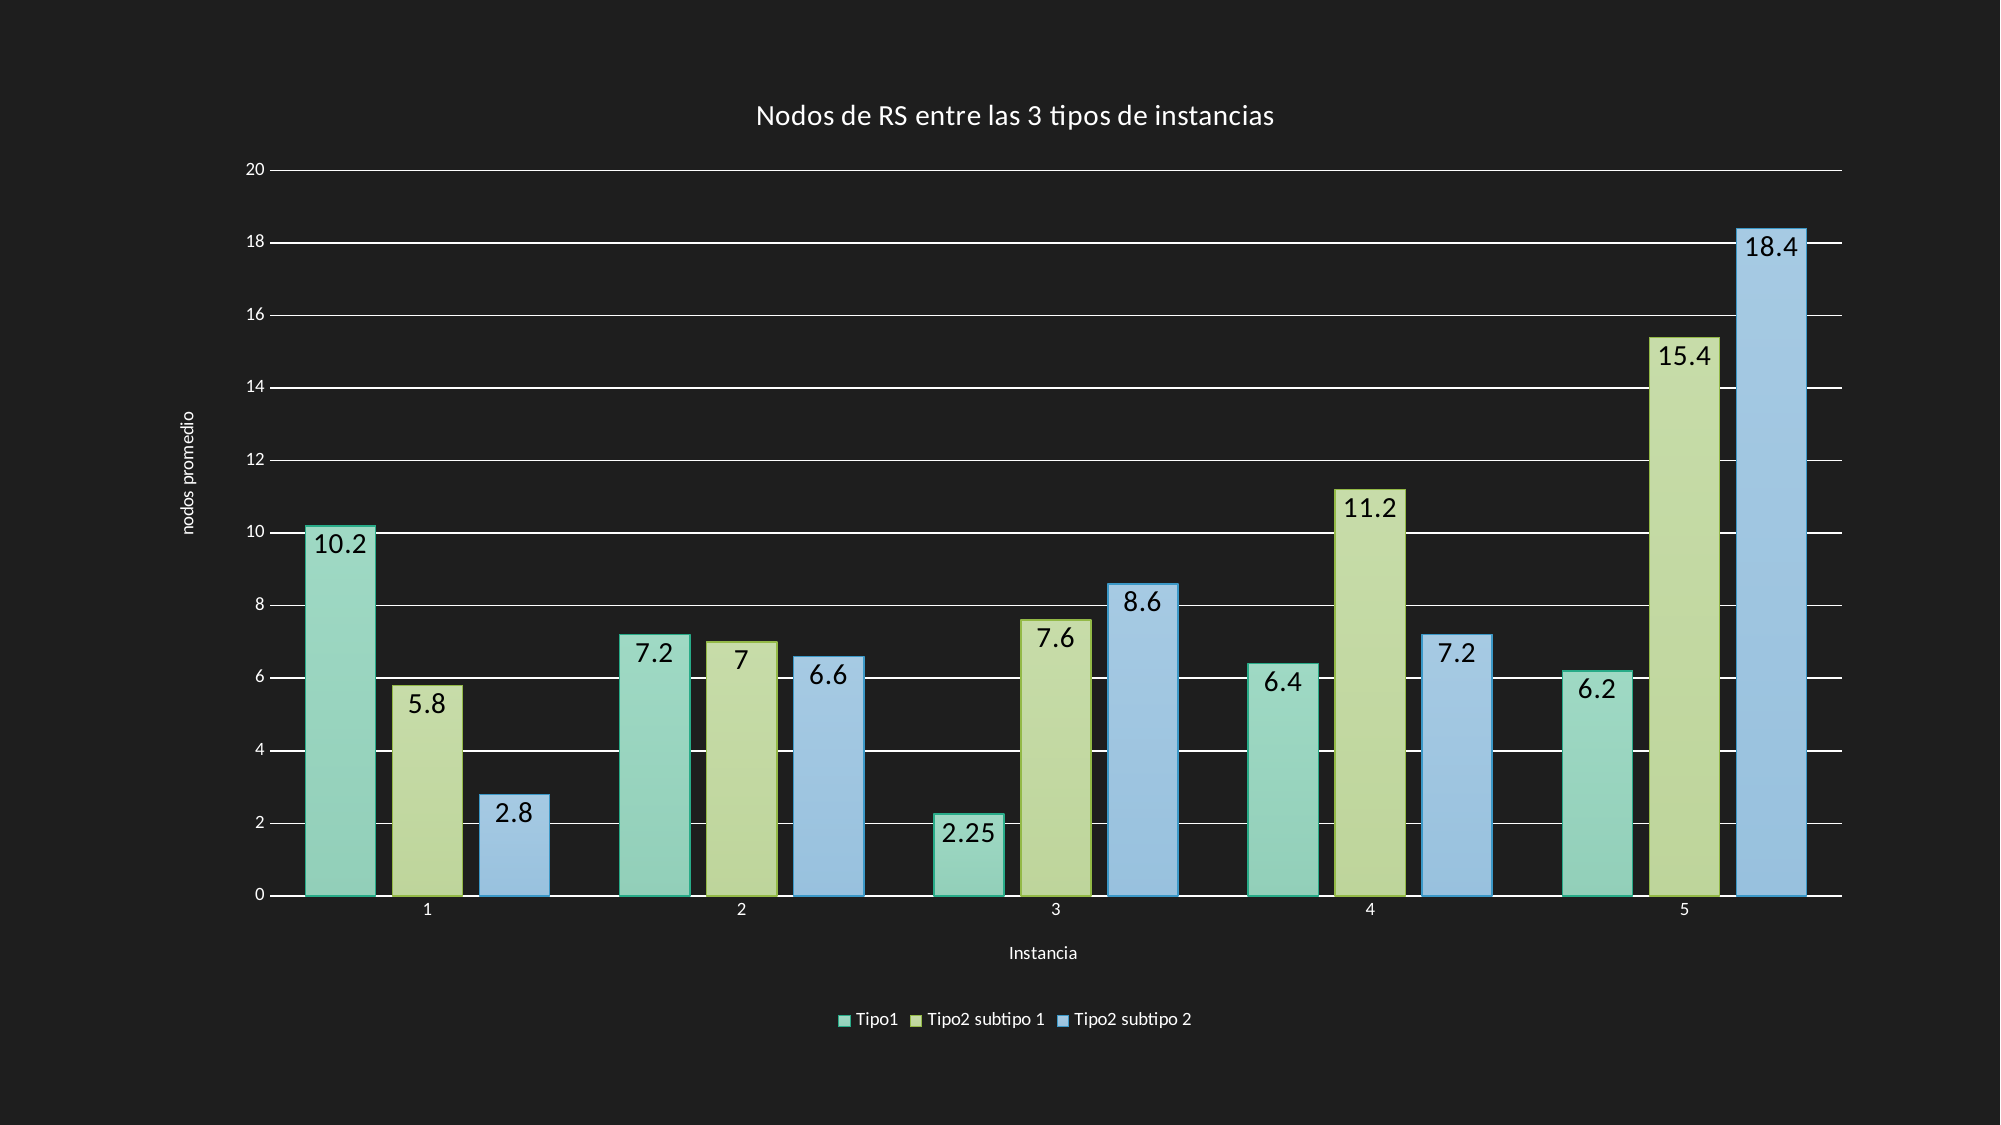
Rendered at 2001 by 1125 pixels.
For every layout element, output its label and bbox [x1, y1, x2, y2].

chart [154, 67, 1877, 1037]
